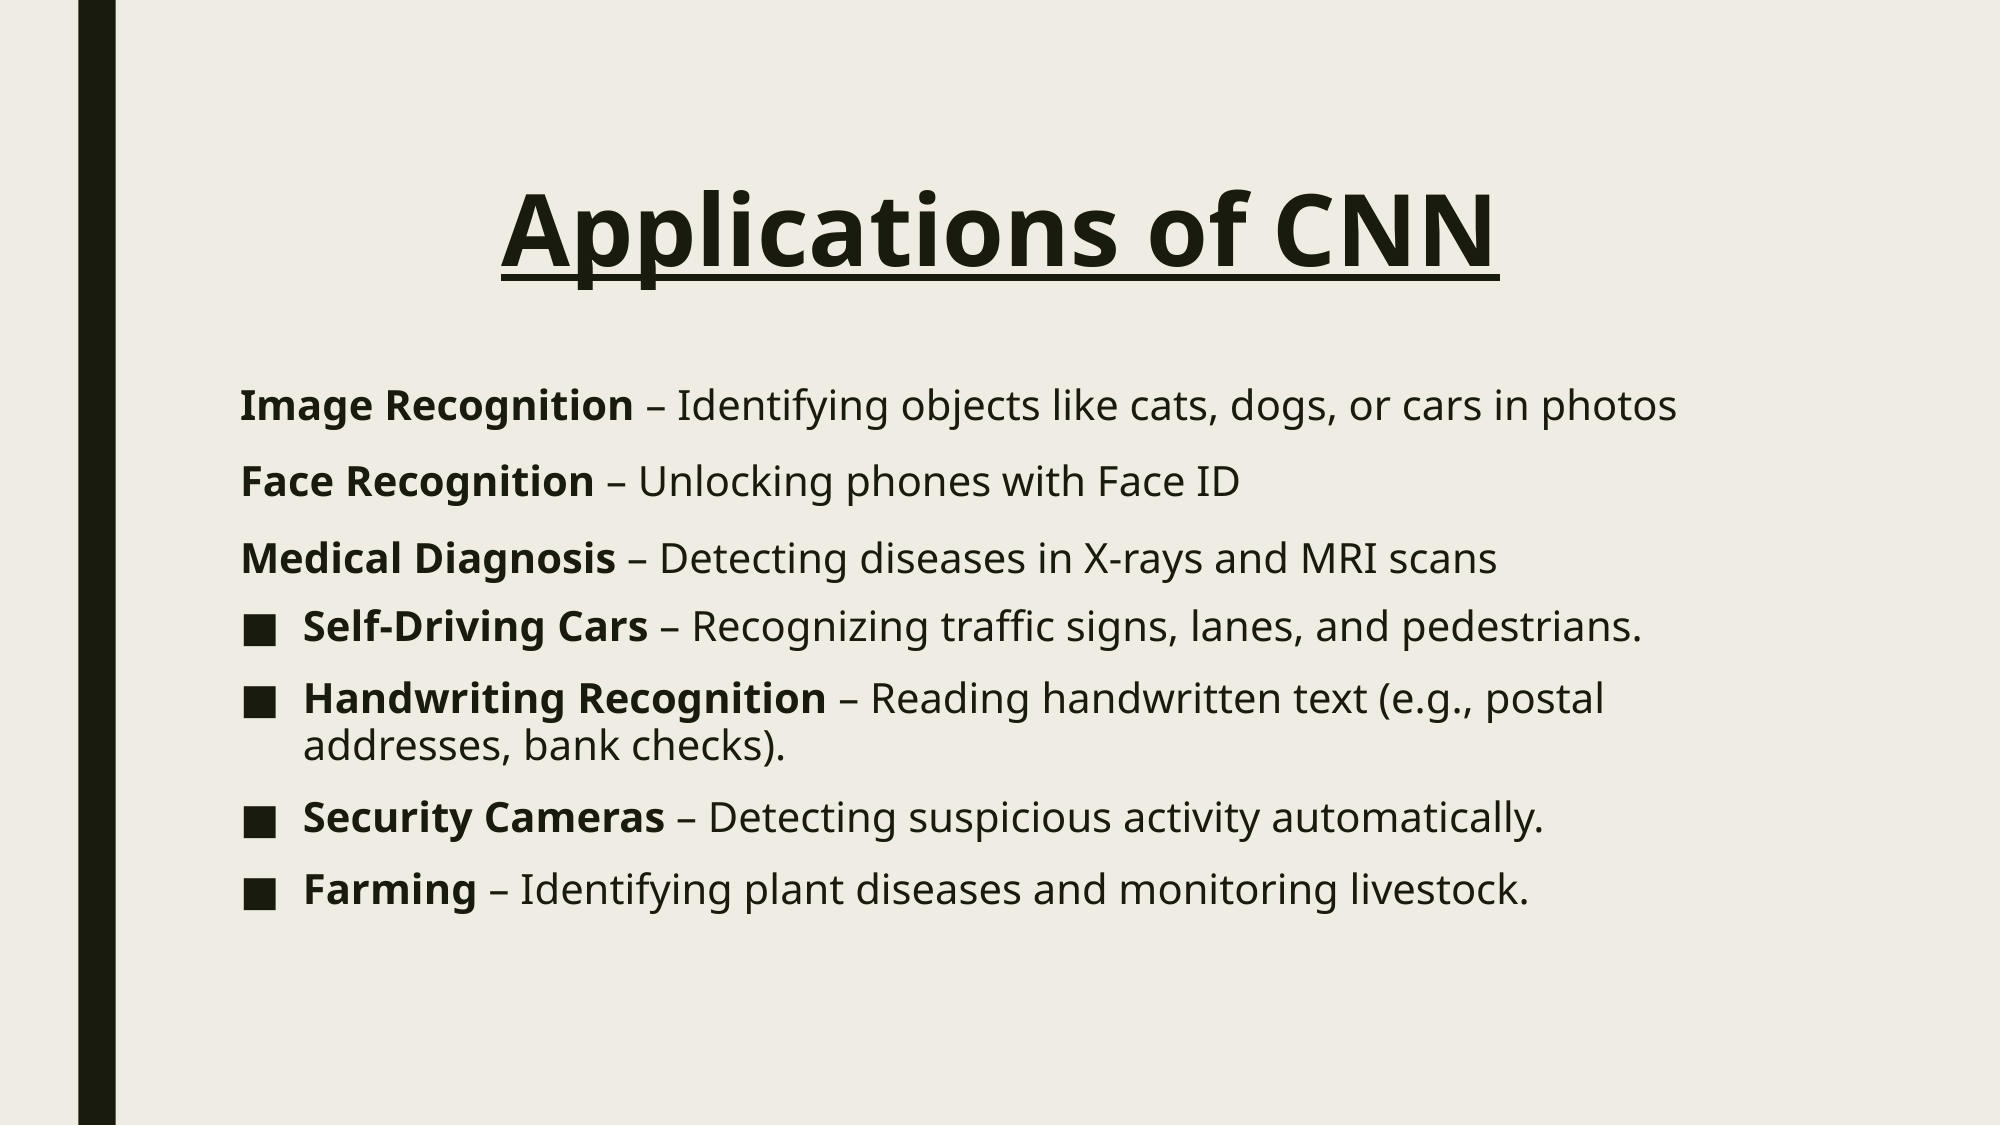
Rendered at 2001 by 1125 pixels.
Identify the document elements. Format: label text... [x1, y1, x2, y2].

list Image Recognition – Identifying objects like cats, dogs, or cars in photos Face Recognition – Unlocking phones with Face ID Medical Diagnosis – Detecting diseases in X-rays and MRI scans Self-Driving Cars – Recognizing traffic signs, lanes, and pedestrians. Handwriting Recognition – Reading handwritten text (e.g., postal addresses, bank checks). Security Cameras – Detecting suspicious activity automatically. Farming – Identifying plant diseases and monitoring livestock. [225, 375, 1800, 963]
title Applications of CNN [225, 112, 1800, 357]
